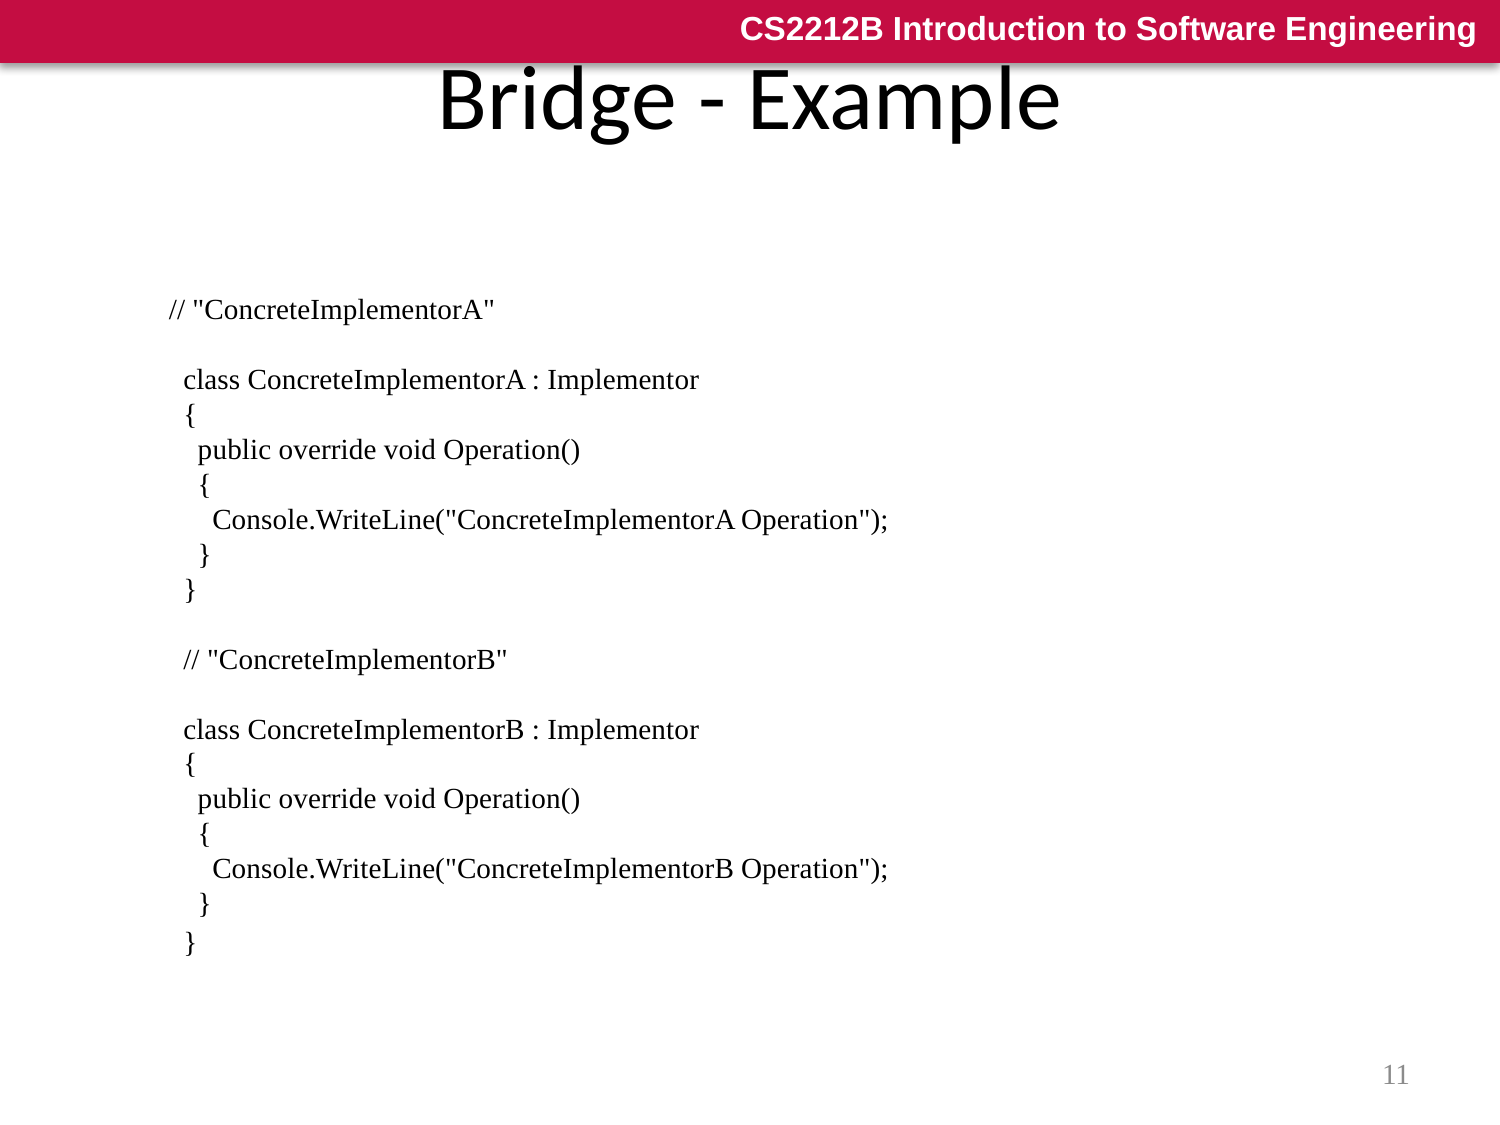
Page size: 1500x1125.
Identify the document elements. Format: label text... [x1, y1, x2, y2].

picture [952, 25, 960, 31]
slide_number 11 [1074, 1042, 1425, 1103]
picture [1164, 25, 1172, 31]
picture [1112, 25, 1120, 31]
picture [1051, 25, 1059, 31]
picture [1333, 25, 1340, 31]
picture [0, 0, 1500, 63]
picture [972, 25, 979, 31]
text_box // "ConcreteImplementorA" class ConcreteImplementorA : Implementor { public override void Operation() { Console.WriteLine("ConcreteImplementorA Operation"); } } // "ConcreteImplementorB" class ConcreteImplementorB : Implementor { public override void Operation() { Console.WriteLine("ConcreteImplementorB Operation"); } } [154, 282, 904, 1047]
picture [866, 21, 875, 26]
title Bridge - Example [112, 31, 1388, 219]
